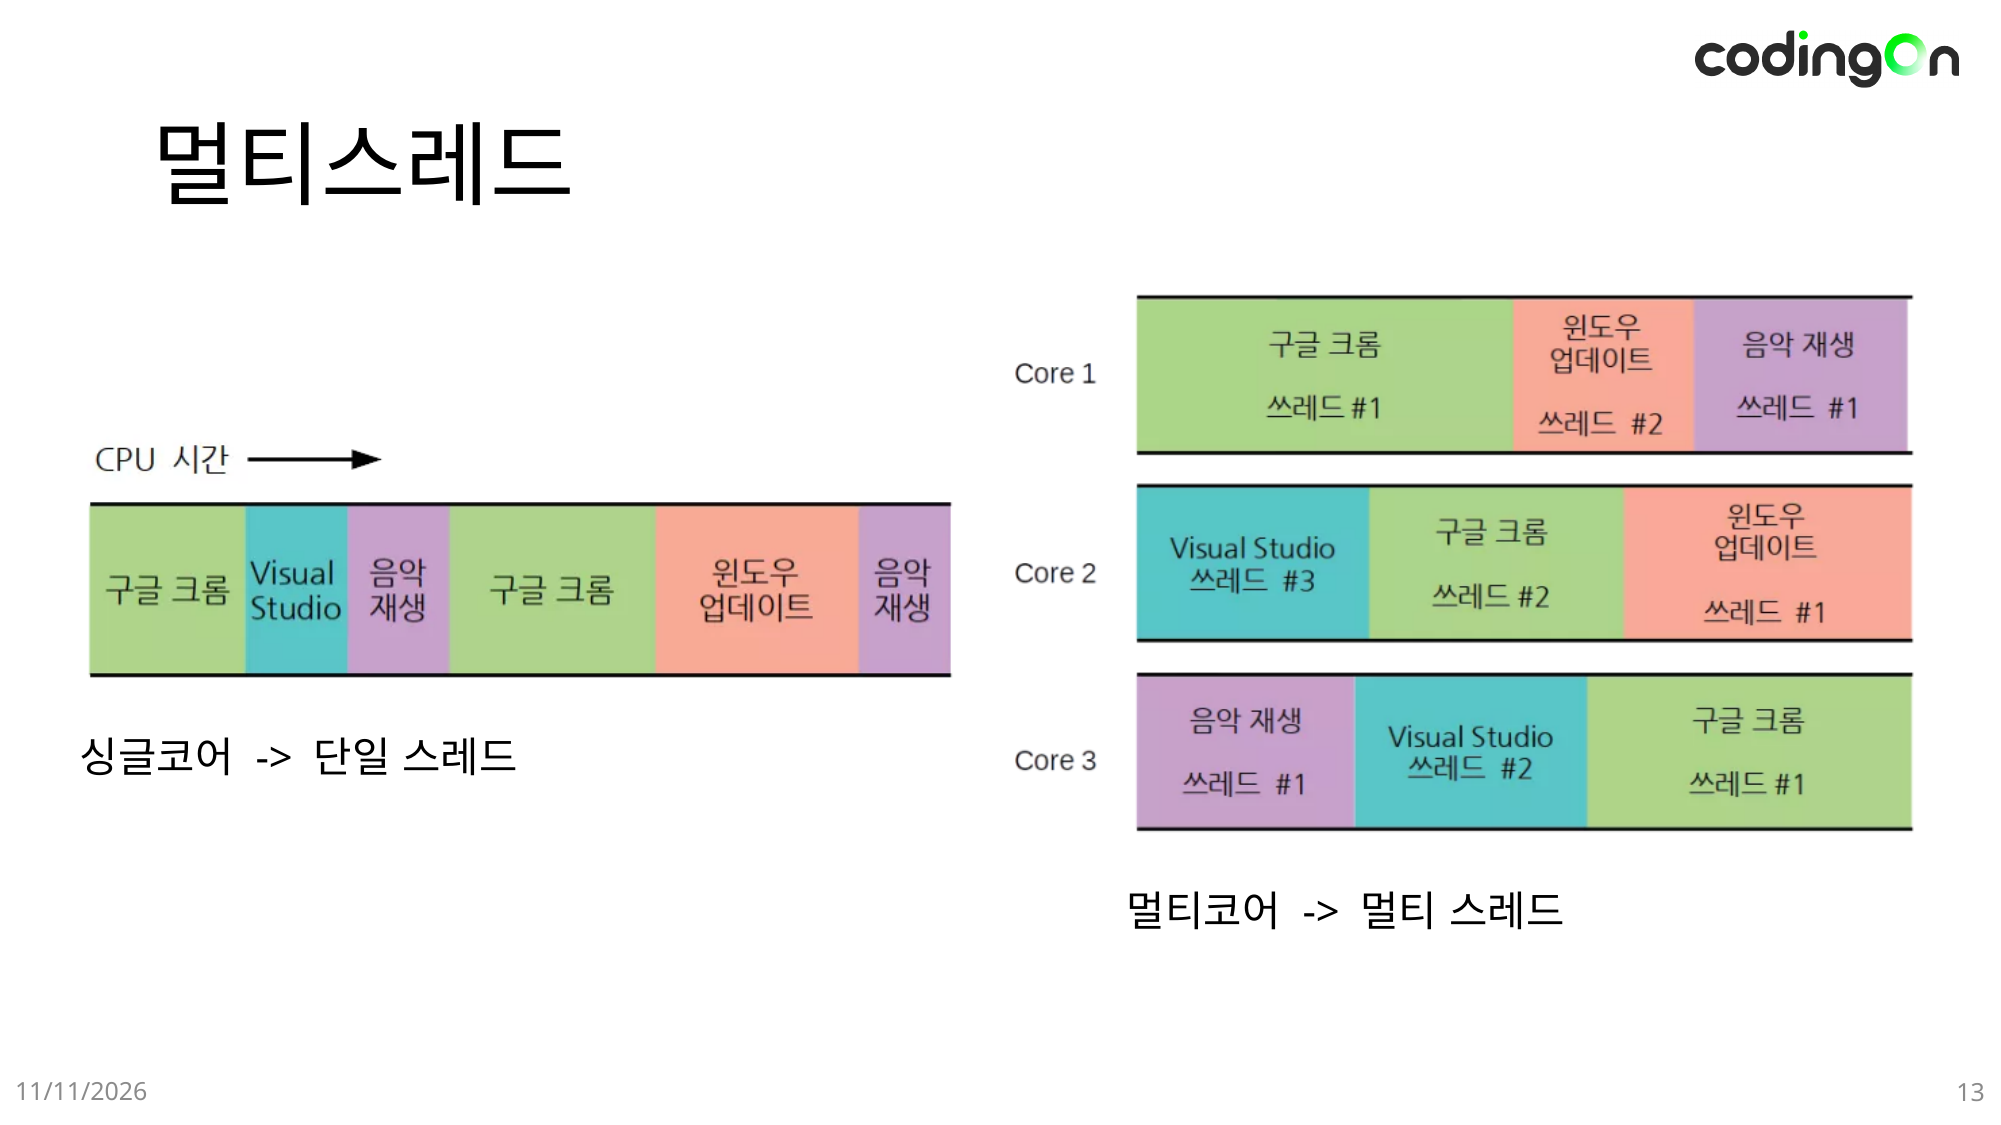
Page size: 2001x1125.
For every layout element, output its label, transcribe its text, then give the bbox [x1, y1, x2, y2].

text_box 싱글코어 -> 단일 스레드 [65, 723, 533, 789]
picture [1695, 30, 1959, 88]
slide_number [0, 1062, 450, 1123]
text_box 멀티코어 -> 멀티 스레드 [1111, 877, 1580, 942]
picture [62, 425, 982, 691]
picture [983, 266, 1938, 858]
slide_number 13 [1550, 1063, 2000, 1124]
title 멀티스레드 [137, 59, 1863, 278]
